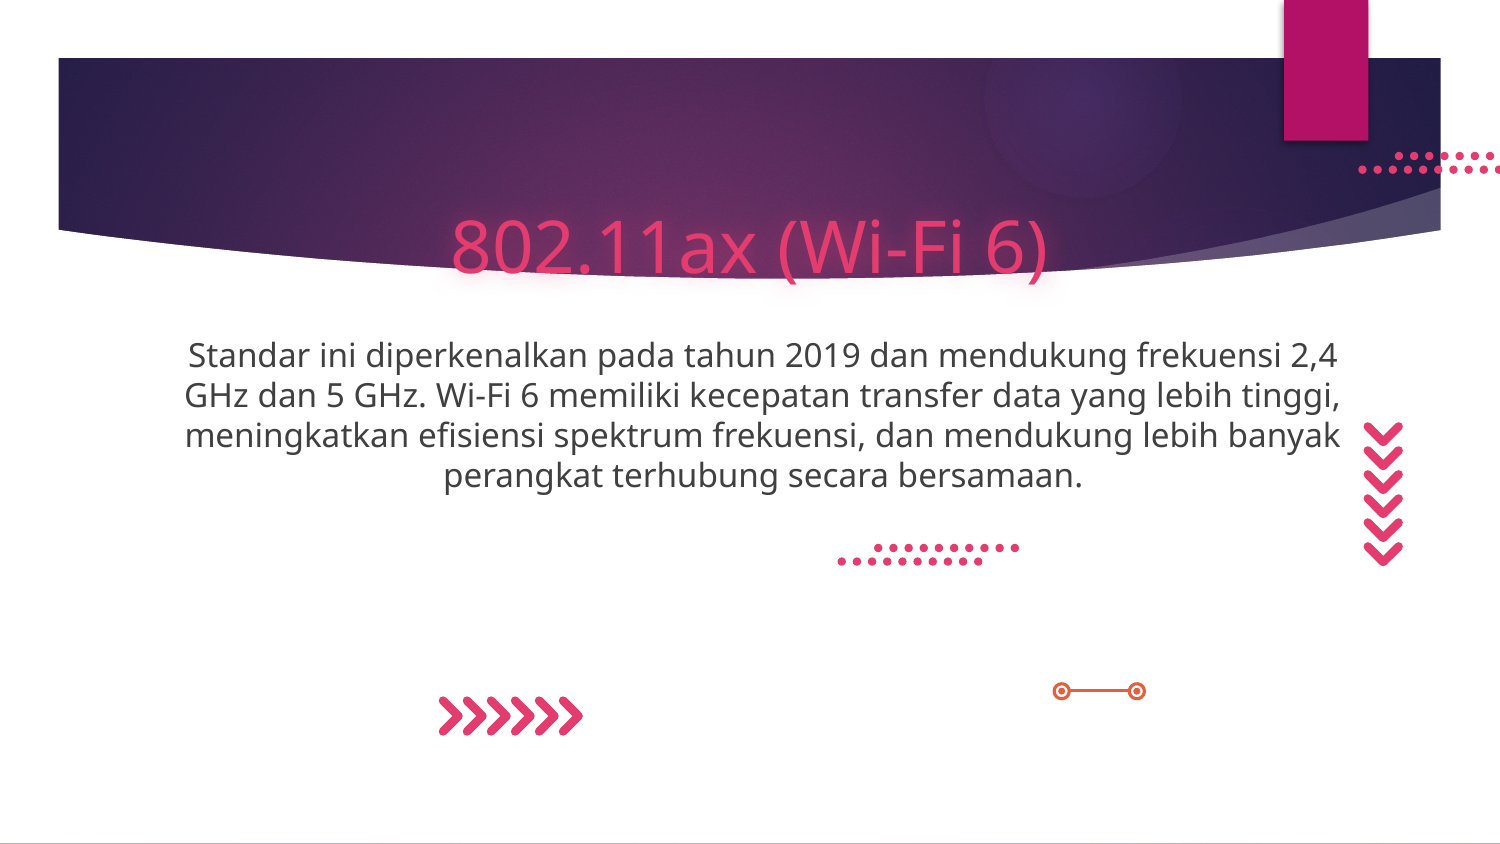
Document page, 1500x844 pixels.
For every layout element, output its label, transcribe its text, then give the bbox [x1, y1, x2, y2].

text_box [1310, 474, 1456, 515]
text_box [1358, 151, 1500, 175]
subtitle Standar ini diperkenalkan pada tahun 2019 dan mendukung frekuensi 2,4 GHz dan 5 GHz. Wi-Fi 6 memiliki kecepatan transfer data yang lebih tinggi, meningkatkan efisiensi spektrum frekuensi, dan mendukung lebih banyak perangkat terhubung secara bersamaan. [169, 319, 1359, 658]
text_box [1091, 645, 1108, 737]
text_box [438, 696, 584, 737]
title 802.11ax (Wi-Fi 6) [116, 186, 1383, 303]
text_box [837, 543, 1020, 566]
